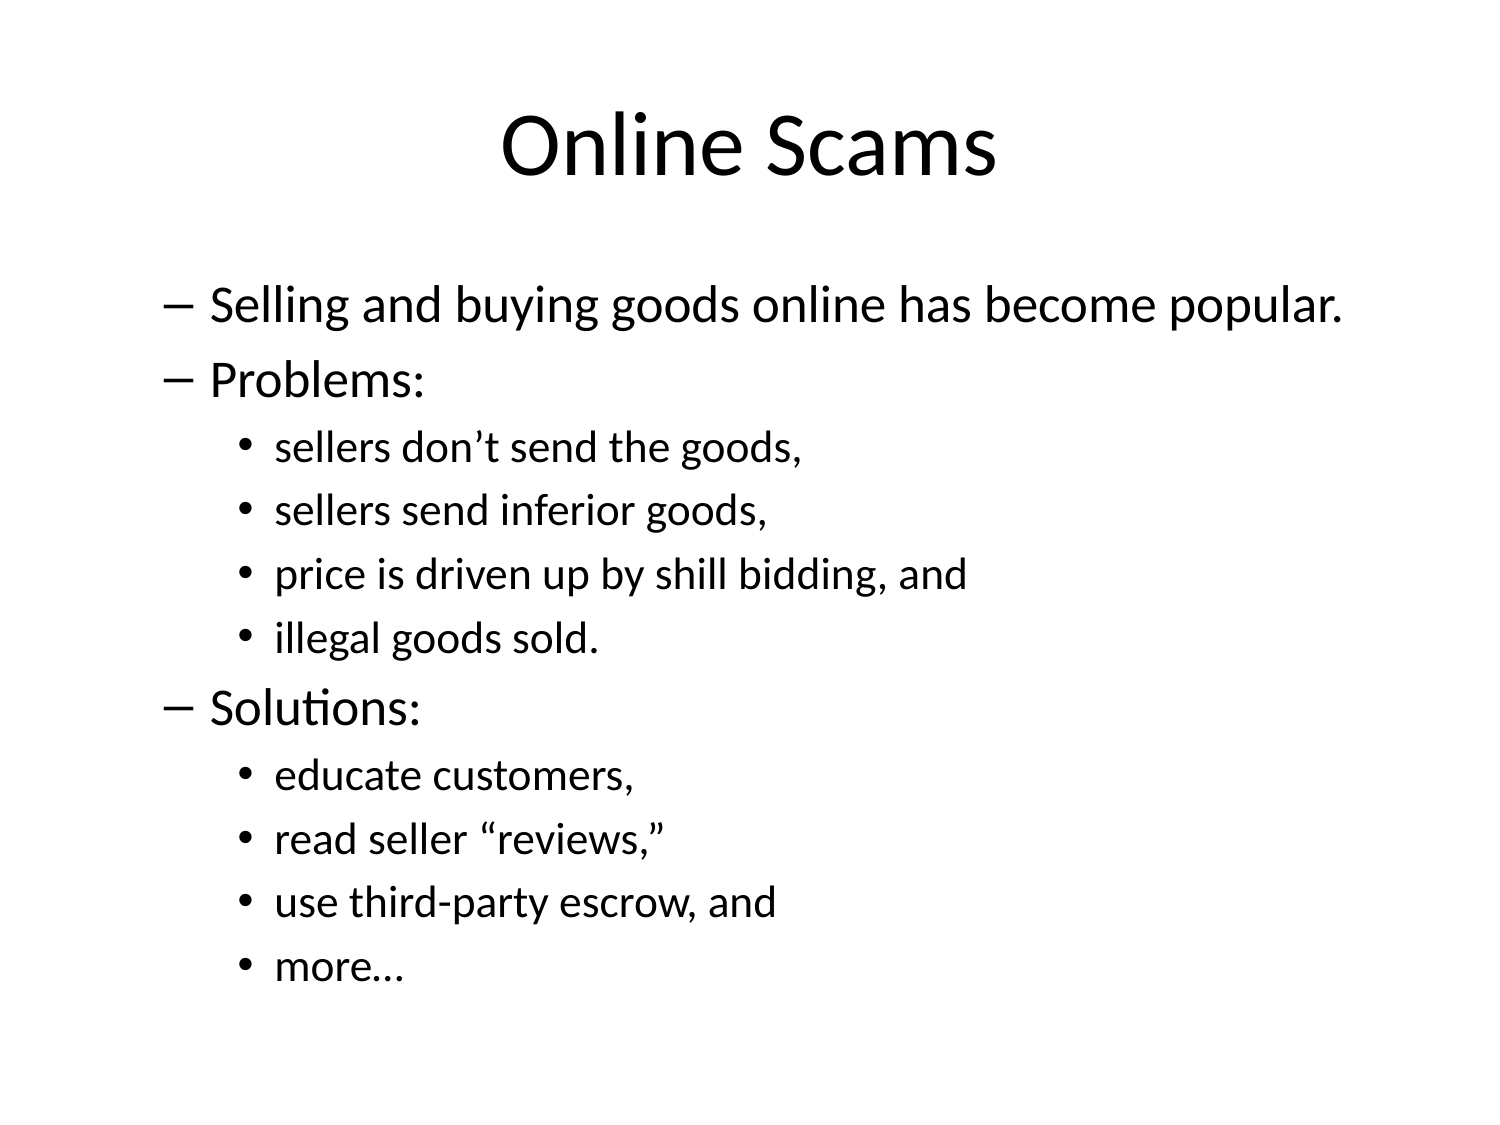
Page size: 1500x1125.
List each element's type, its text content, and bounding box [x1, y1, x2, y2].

list Selling and buying goods online has become popular. Problems: sellers don’t send the goods, sellers send inferior goods, price is driven up by shill bidding, and illegal goods sold. Solutions: educate customers, read seller “reviews,” use third-party escrow, and more… [75, 262, 1425, 1005]
title Online Scams [75, 45, 1425, 233]
